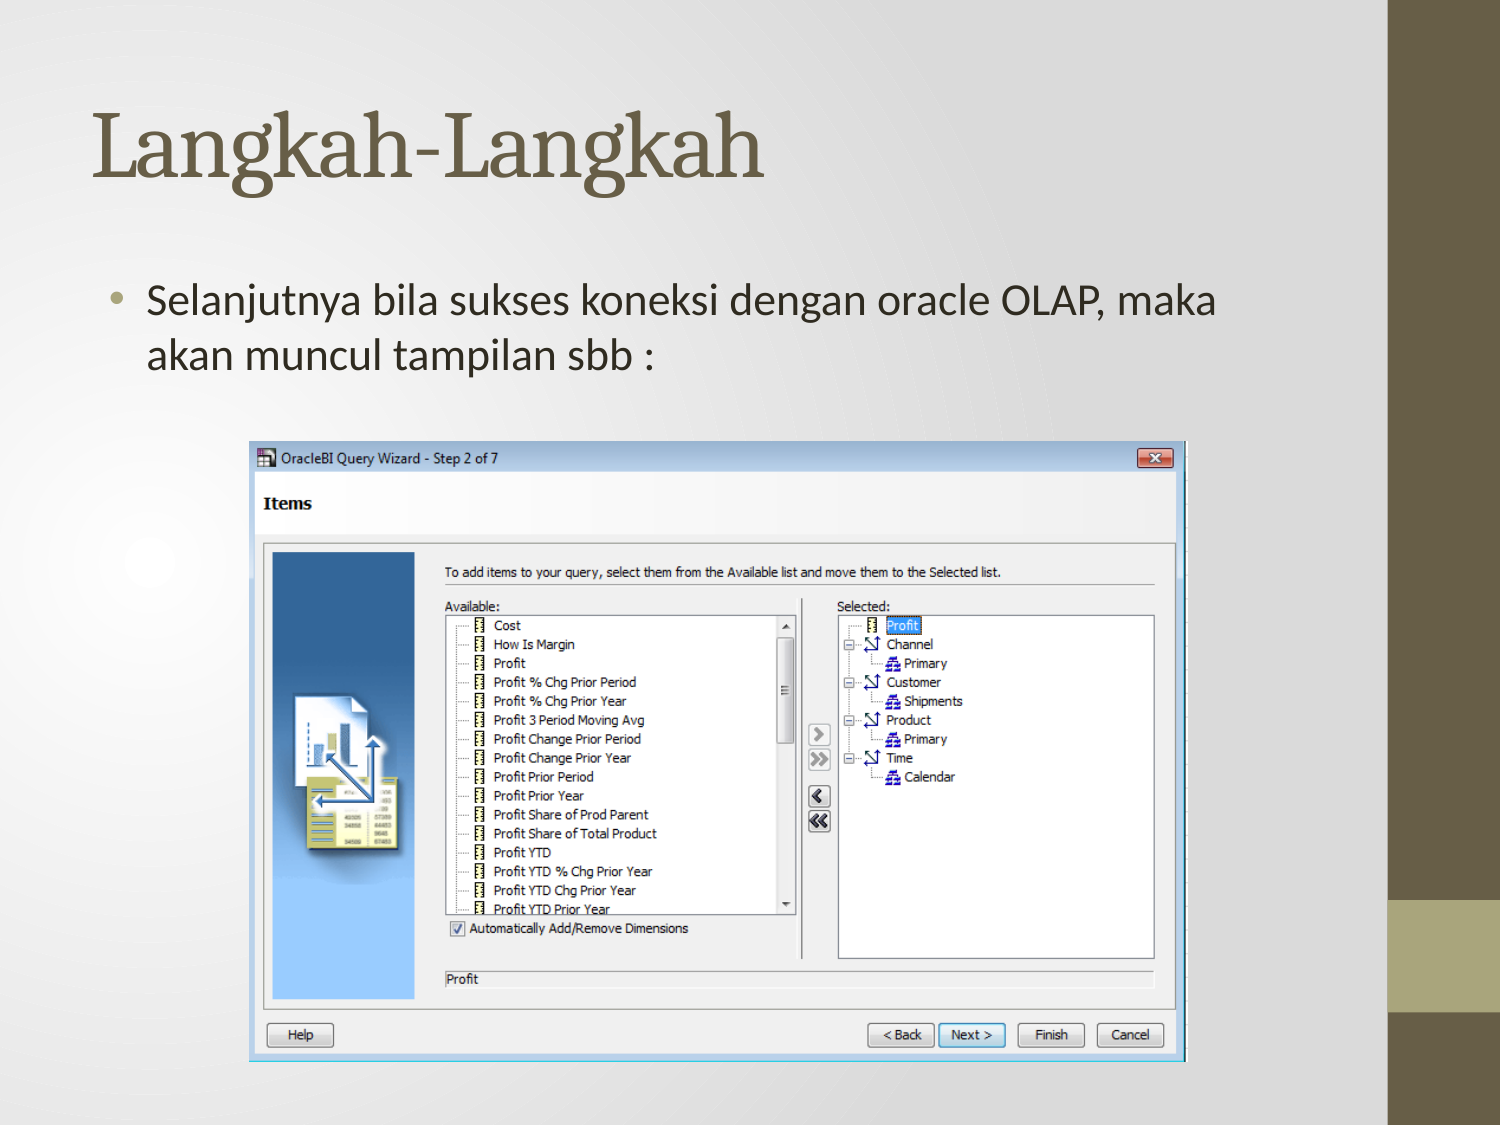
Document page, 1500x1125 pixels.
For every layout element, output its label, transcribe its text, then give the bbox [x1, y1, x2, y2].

title Langkah-Langkah [75, 45, 1325, 233]
list Selanjutnya bila sukses koneksi dengan oracle OLAP, maka akan muncul tampilan sbb : [75, 262, 1325, 1050]
picture [249, 441, 1188, 1063]
